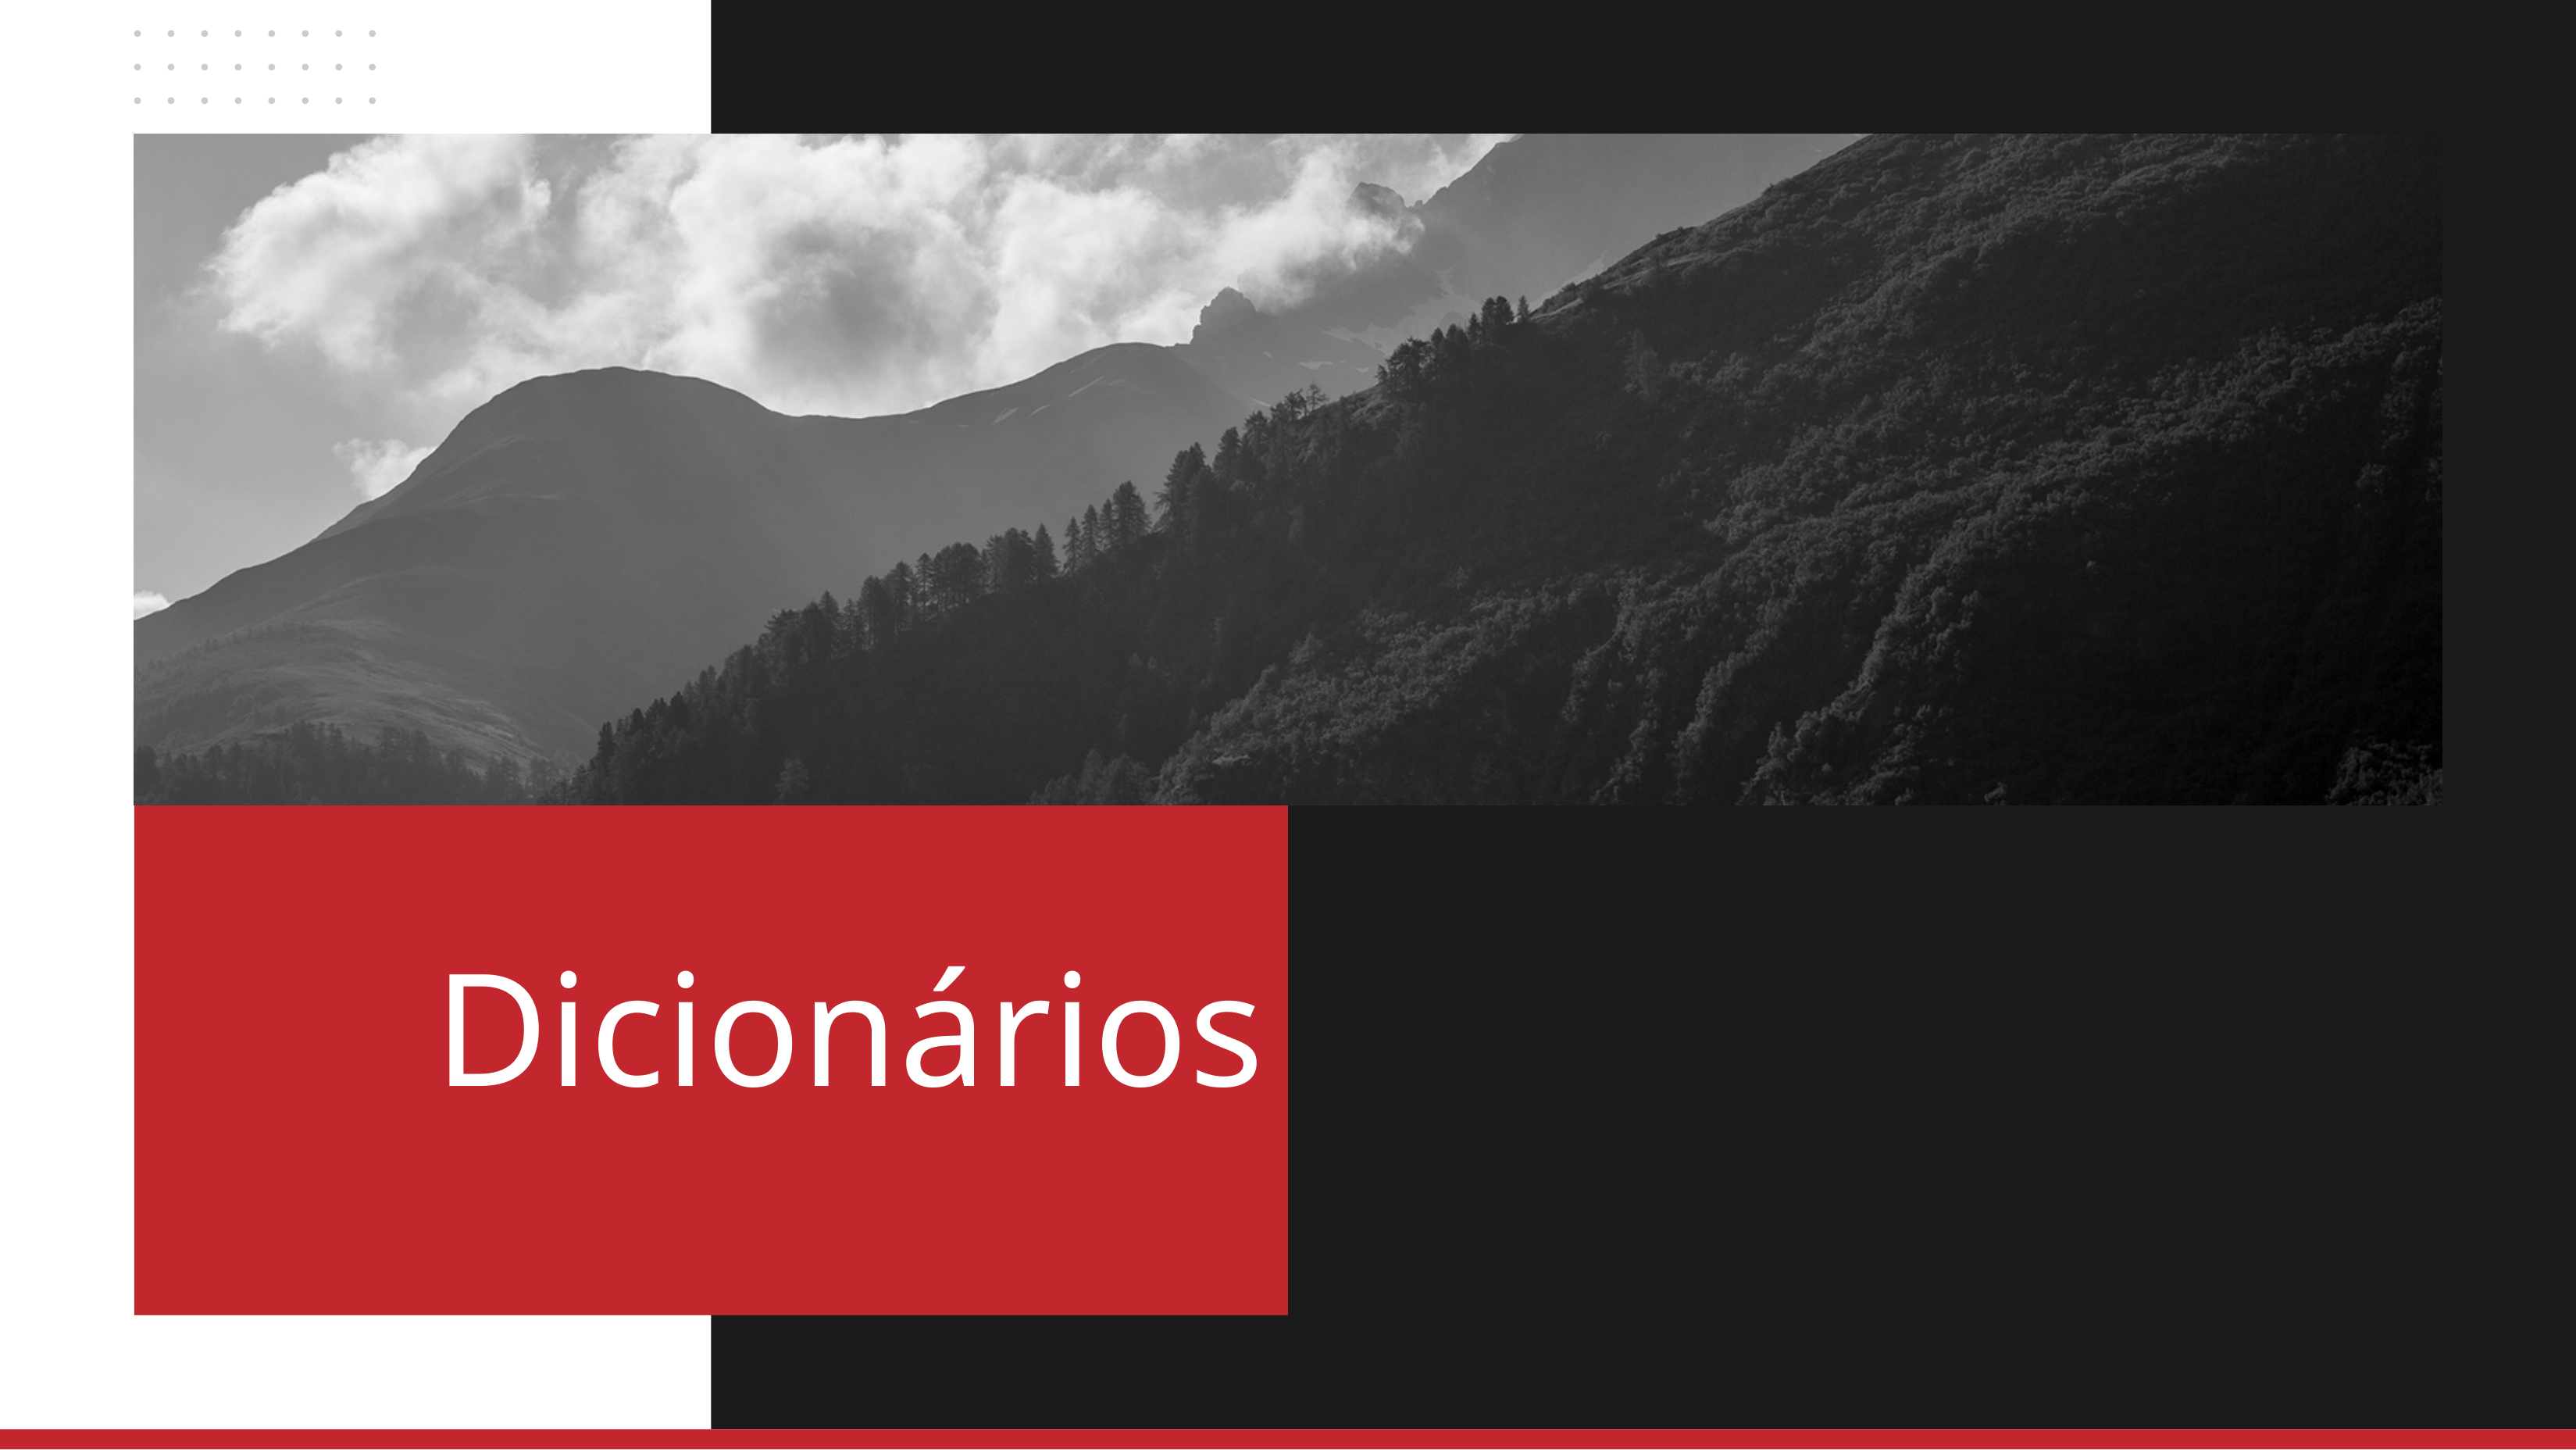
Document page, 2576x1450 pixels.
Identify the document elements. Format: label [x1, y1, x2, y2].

text_box [0, 0, 2576, 1450]
